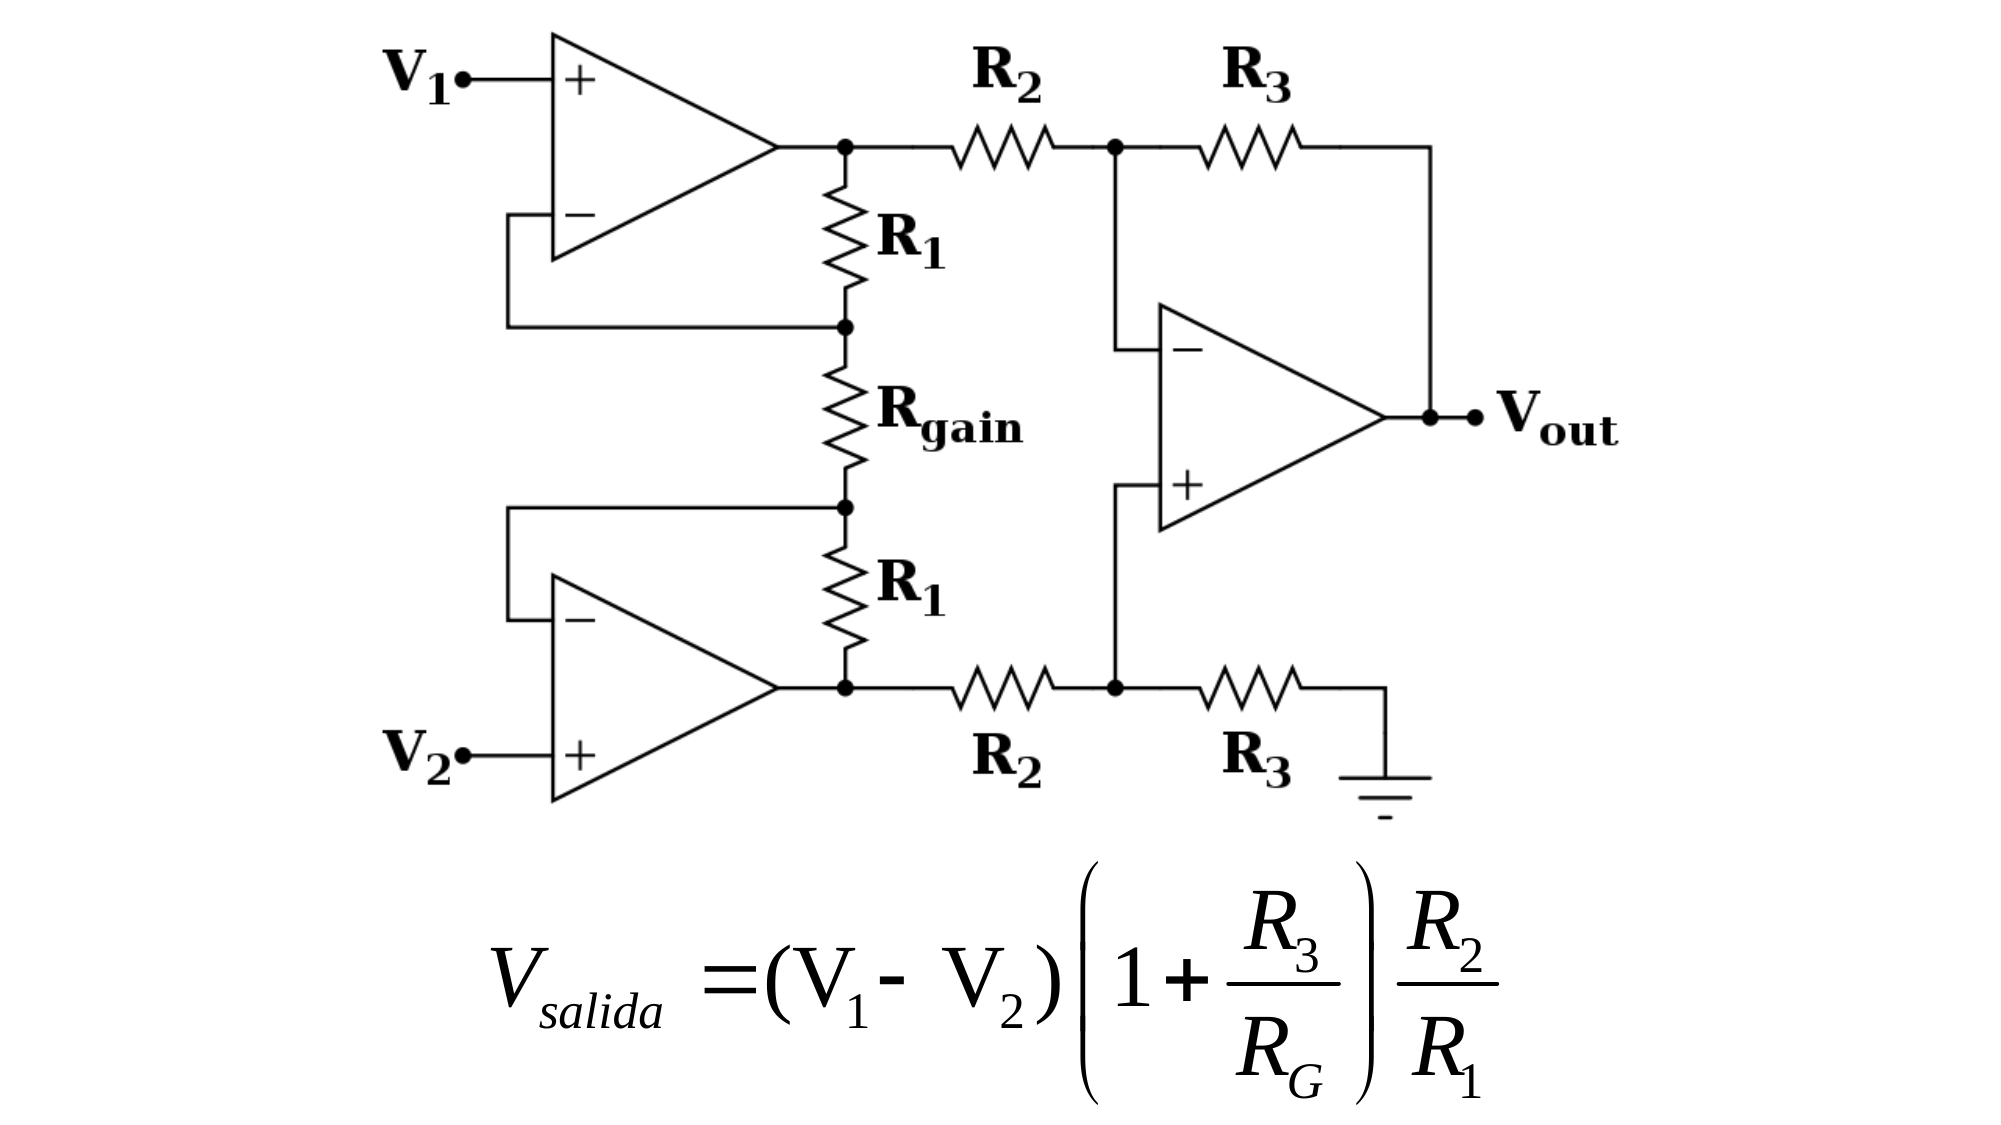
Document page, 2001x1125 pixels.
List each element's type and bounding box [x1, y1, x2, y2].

picture [374, 17, 1625, 832]
text_box [481, 843, 1519, 1125]
